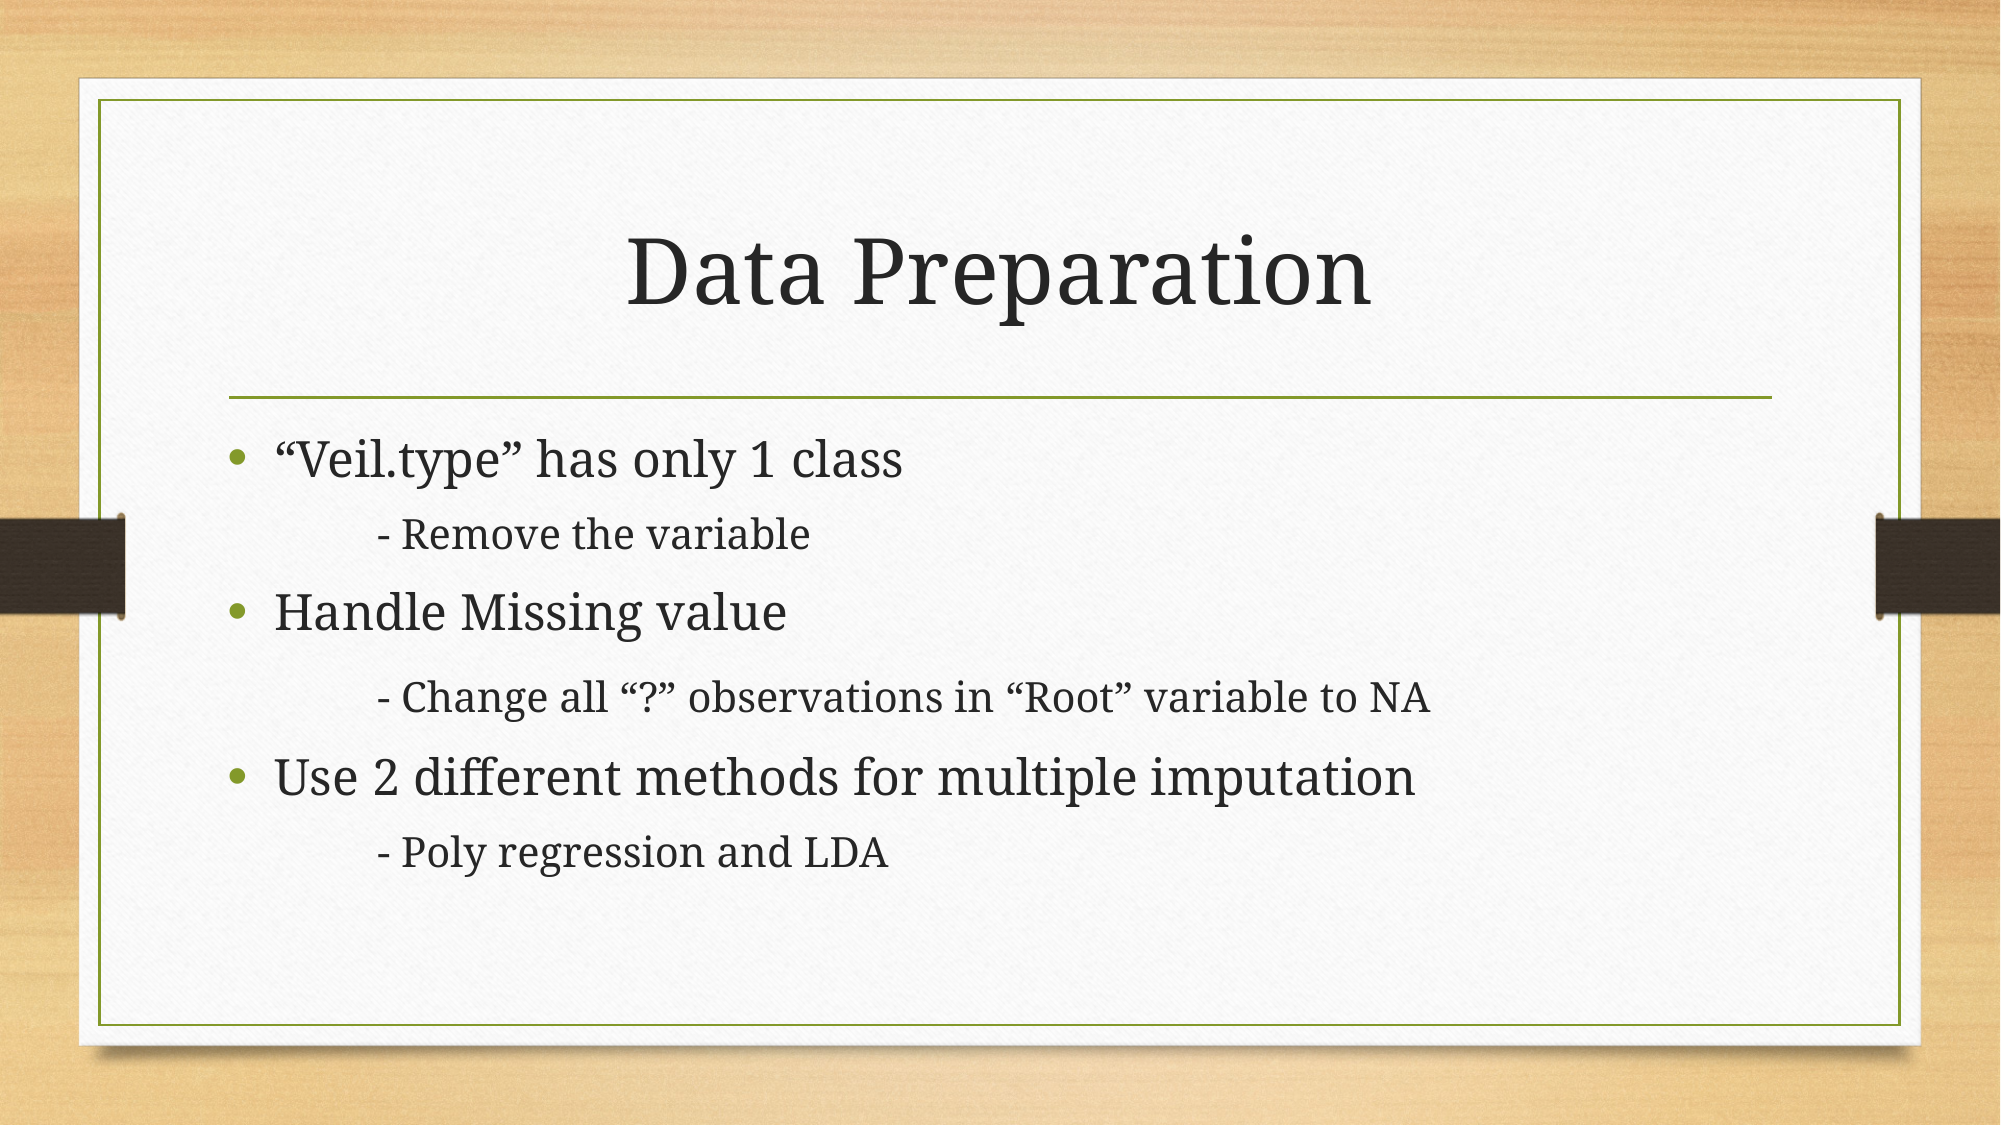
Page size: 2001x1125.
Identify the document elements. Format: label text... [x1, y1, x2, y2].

list “Veil.type” has only 1 class - Remove the variable Handle Missing value - Change all “?” observations in “Root” variable to NA Use 2 different methods for multiple imputation - Poly regression and LDA [212, 419, 1788, 964]
picture [0, 0, 2001, 1125]
title Data Preparation [212, 161, 1788, 375]
